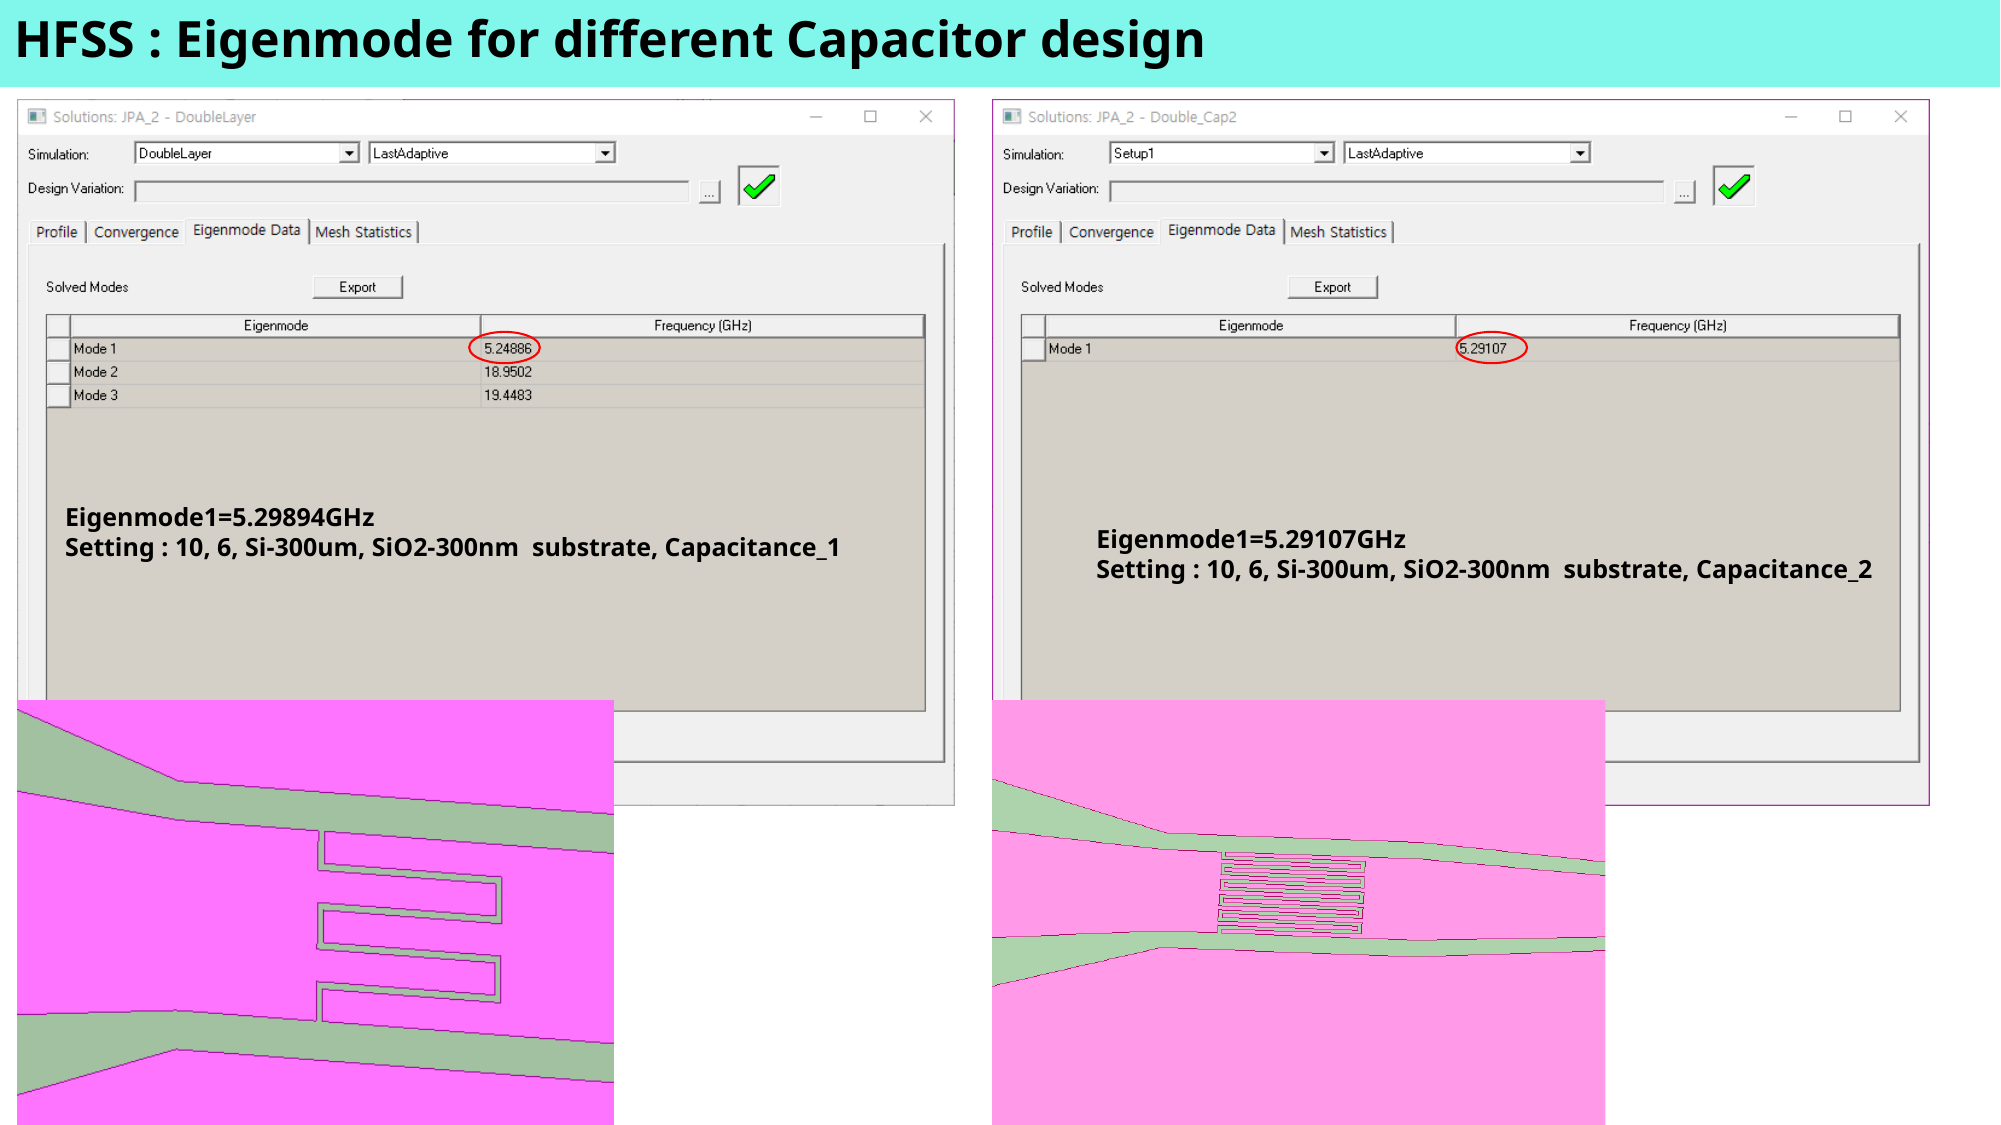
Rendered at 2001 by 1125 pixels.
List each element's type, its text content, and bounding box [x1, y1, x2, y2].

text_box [17, 100, 955, 1125]
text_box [991, 99, 1983, 1125]
text_box HFSS : Eigenmode for different Capacitor design [0, 0, 1470, 75]
